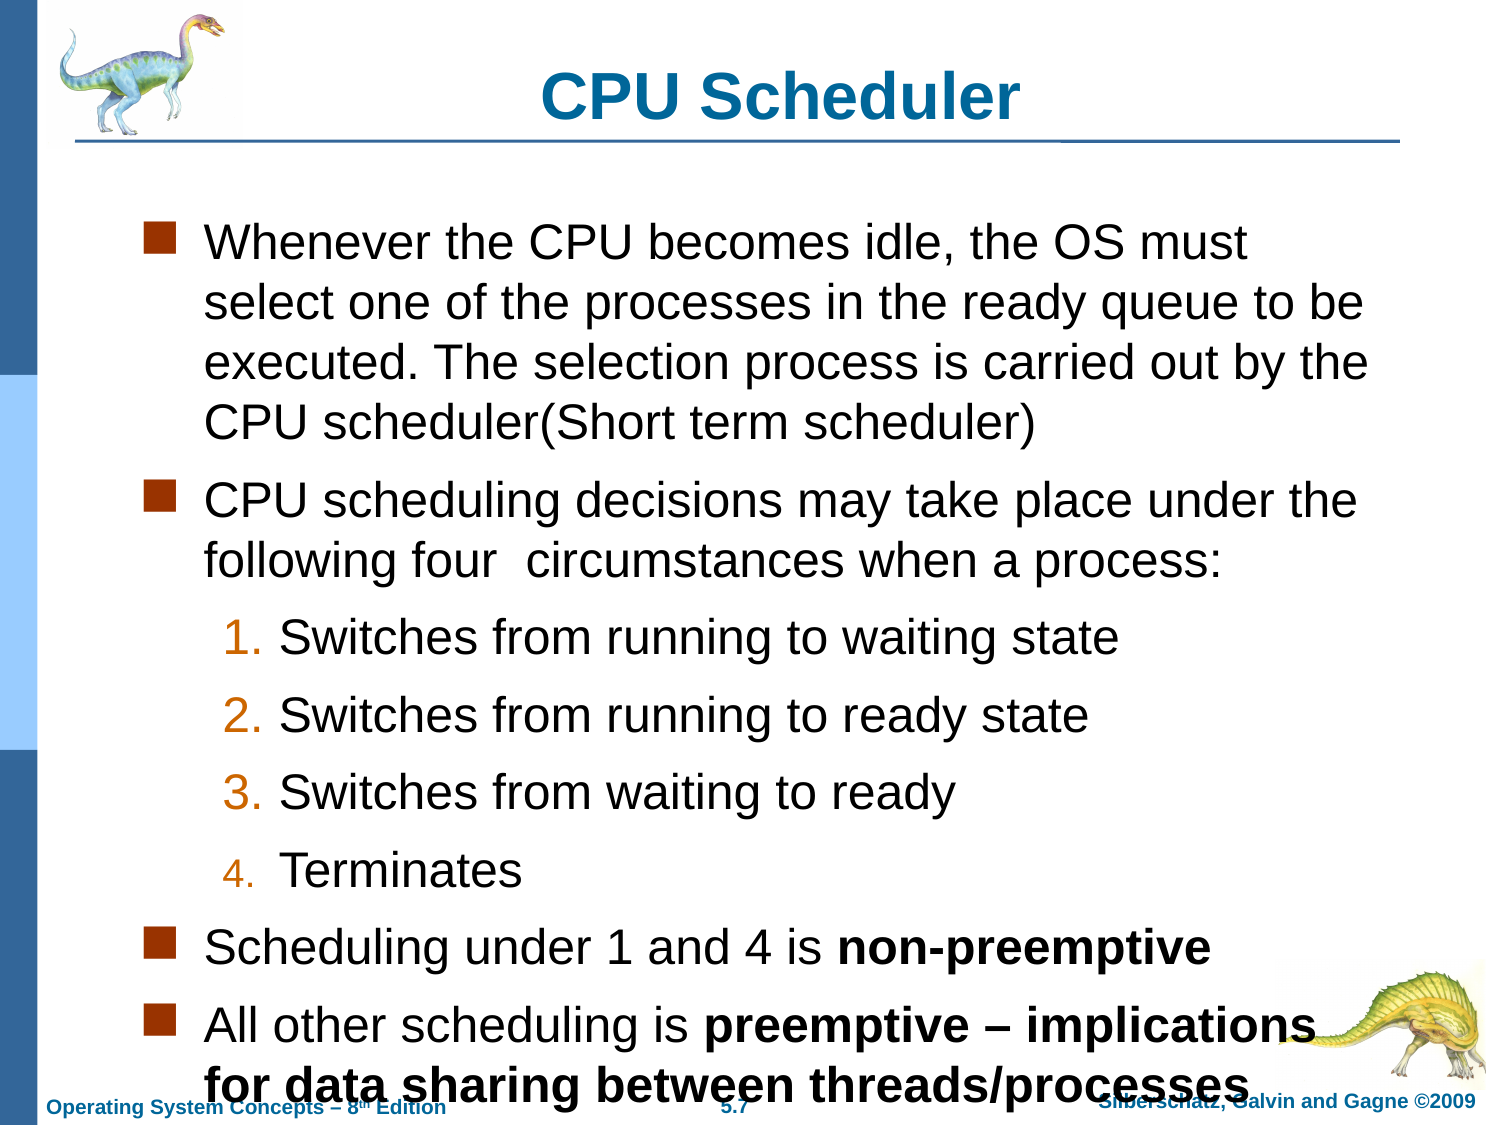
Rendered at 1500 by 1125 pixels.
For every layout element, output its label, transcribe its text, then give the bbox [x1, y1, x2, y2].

title CPU Scheduler [137, 45, 1426, 141]
picture [1179, 1097, 1189, 1101]
picture [1275, 959, 1486, 1090]
list Whenever the CPU becomes idle, the OS must select one of the processes in the ready queue to be executed. The selection process is carried out by the CPU scheduler(Short term scheduler) CPU scheduling decisions may take place under the following four circumstances when a process: 1. Switches from running to waiting state 2. Switches from running to ready state 3. Switches from waiting to ready Terminates Scheduling under 1 and 4 is non-preemptive All other scheduling is preemptive – implications for data sharing between threads/processes [132, 202, 1392, 946]
picture [1124, 1097, 1134, 1101]
picture [1156, 1097, 1163, 1103]
picture [46, 0, 243, 149]
